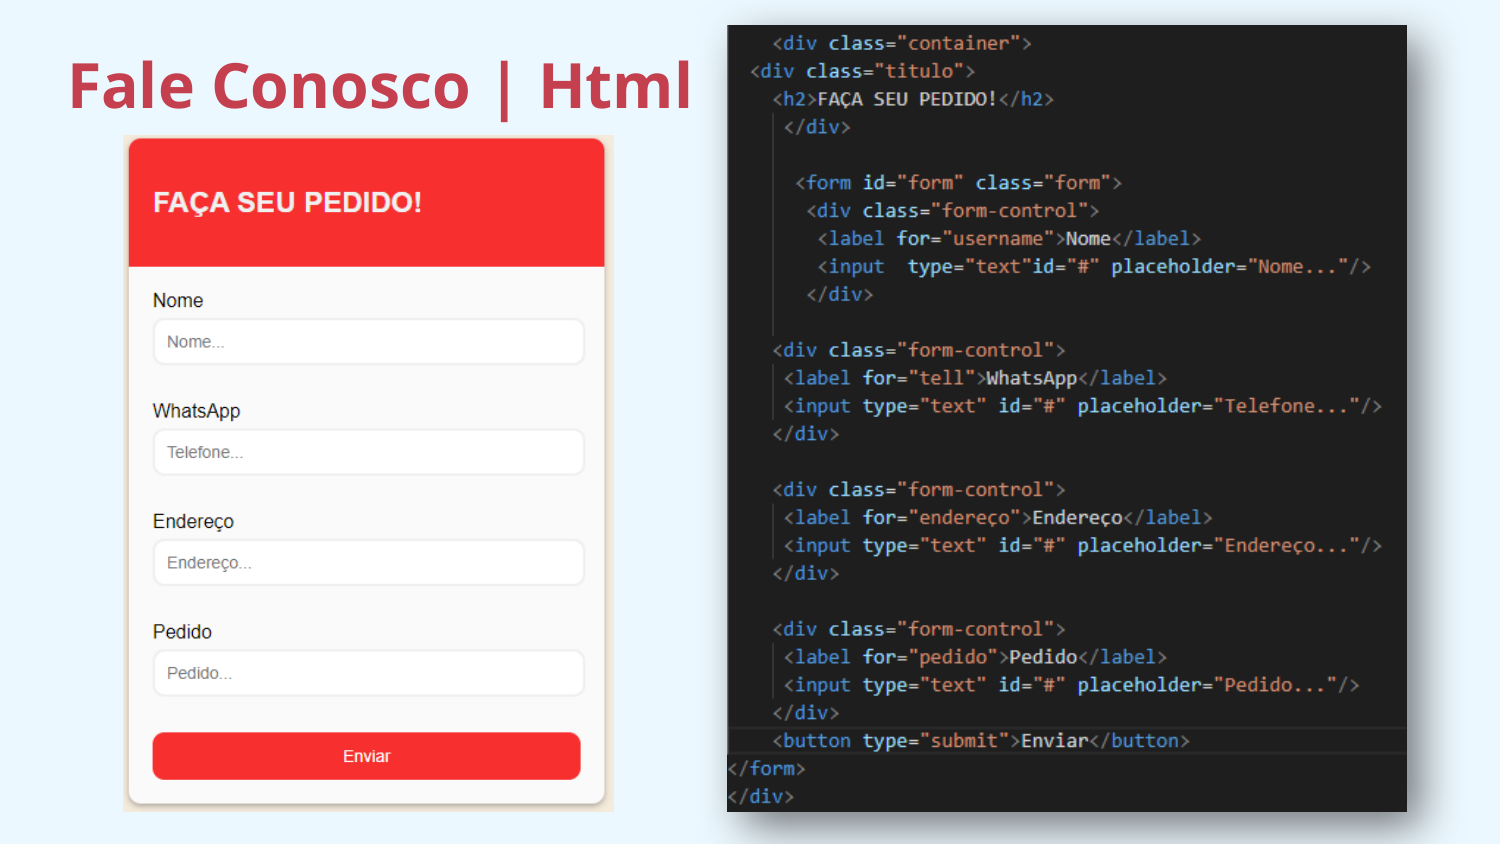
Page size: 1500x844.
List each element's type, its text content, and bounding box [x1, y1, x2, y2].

picture [123, 135, 614, 813]
title Fale Conosco | Html [0, 12, 851, 136]
picture [726, 25, 1407, 813]
